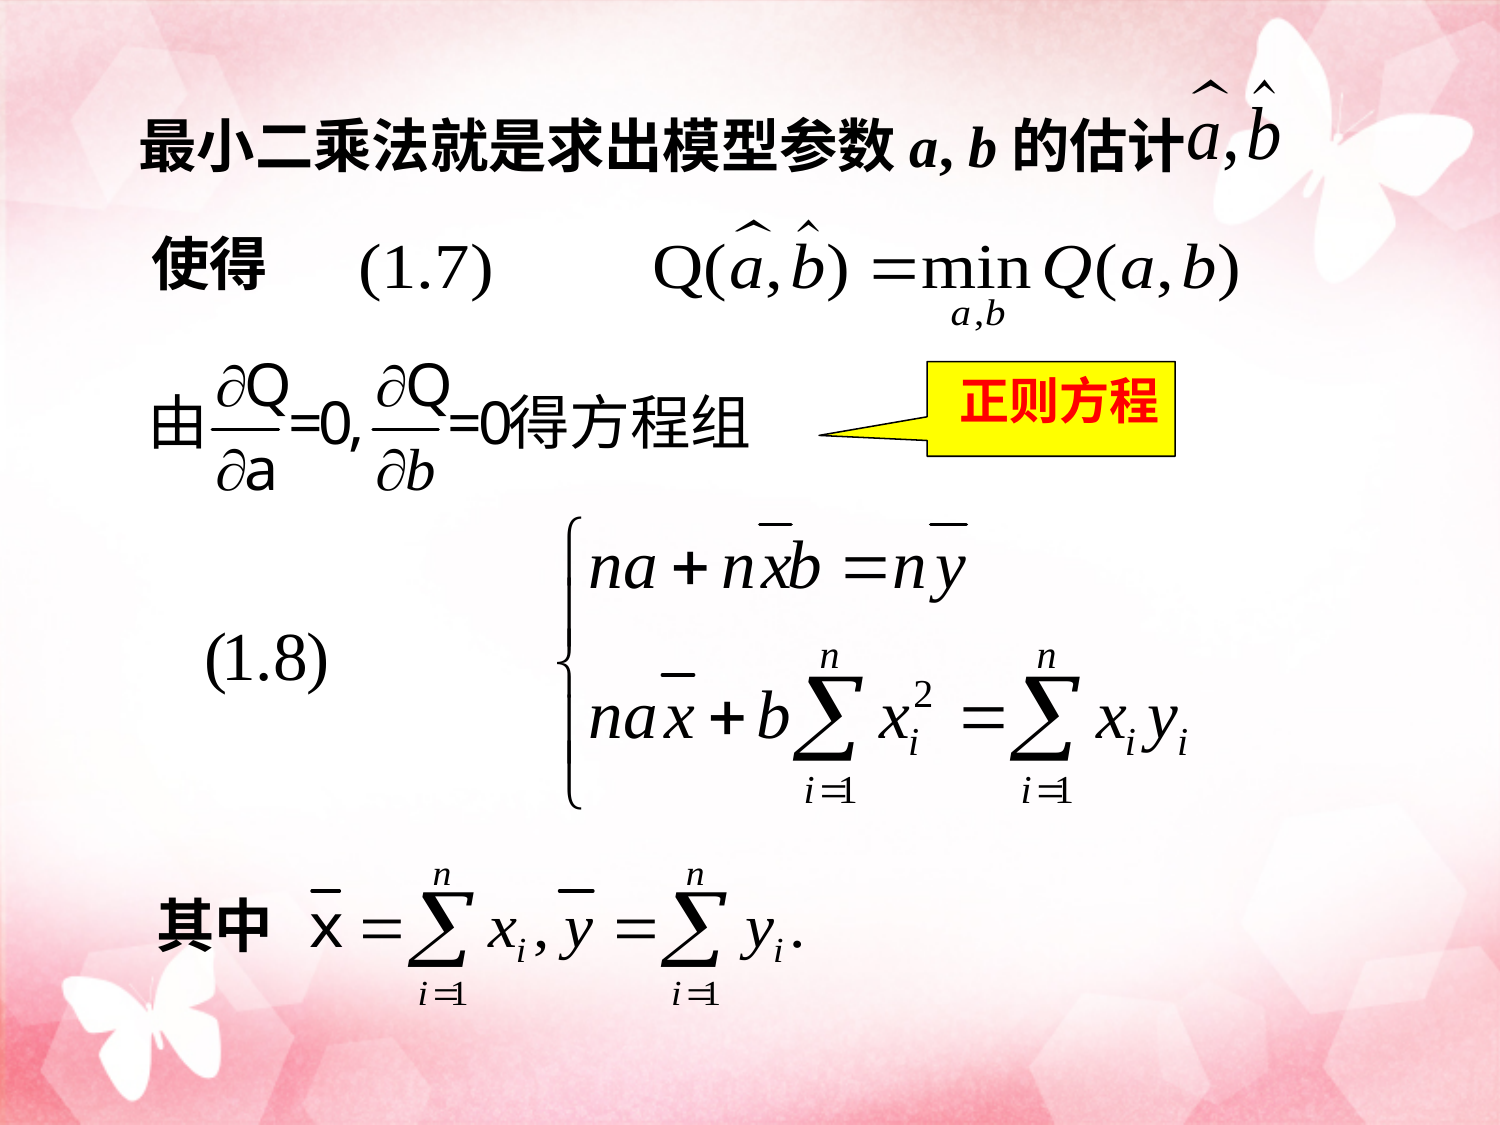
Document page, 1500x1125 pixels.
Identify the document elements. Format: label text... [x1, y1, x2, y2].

text_box 其中 [112, 881, 295, 967]
picture [0, 0, 1500, 1125]
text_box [300, 845, 813, 1019]
text_box 使得 [136, 219, 283, 305]
text_box 正则方程 [819, 361, 1176, 457]
text_box 最小二乘法就是求出模型参数a, b的估计 [123, 101, 1169, 187]
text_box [348, 207, 1254, 347]
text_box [147, 349, 762, 504]
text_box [1174, 66, 1294, 192]
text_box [194, 503, 1211, 824]
